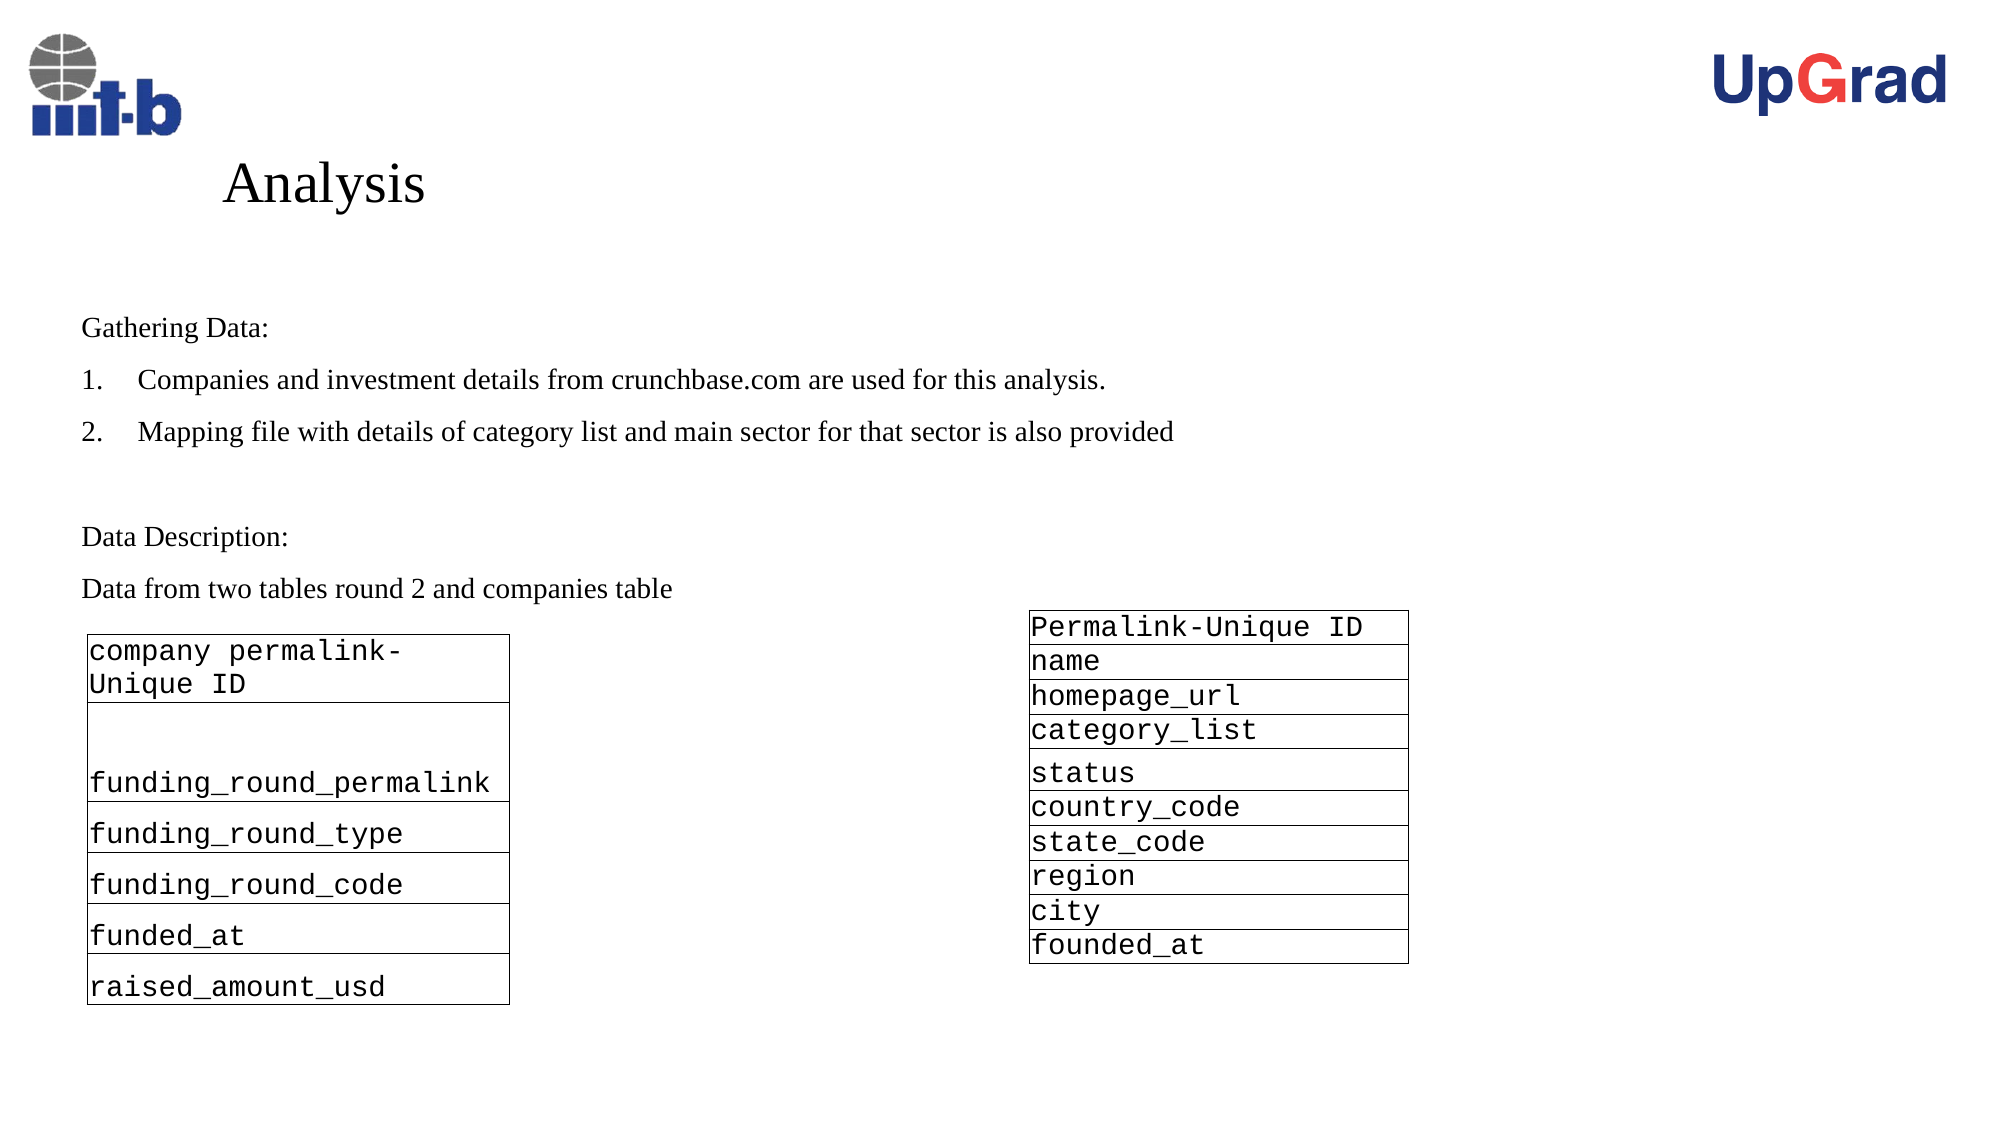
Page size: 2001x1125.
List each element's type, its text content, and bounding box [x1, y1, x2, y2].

table_cell homepage_url [1030, 680, 1408, 714]
picture [1714, 53, 1952, 116]
table_cell funding_round_code [88, 853, 509, 903]
table_header Permalink-Unique ID [1030, 611, 1408, 644]
picture [0, 29, 208, 163]
table_cell funding_round_type [88, 802, 509, 852]
table_cell city [1030, 895, 1408, 929]
table_cell founded_at [1030, 930, 1408, 963]
title Analysis [186, 104, 1715, 246]
table_cell raised_amount_usd [88, 954, 509, 1004]
table_cell state_code [1030, 826, 1408, 860]
list Gathering Data: Companies and investment details from crunchbase.com are used for this analysis. Mapping file with details of category list and main sector for that sector is also provided Data Description: Data from two tables round 2 and companies table [66, 304, 1899, 1017]
table_cell funding_round_permalink [88, 703, 509, 801]
table_cell category_list [1030, 715, 1408, 748]
table_cell region [1030, 861, 1408, 894]
table_header company permalink-Unique ID [88, 635, 509, 702]
table_cell name [1030, 645, 1408, 679]
table_cell country_code [1030, 791, 1408, 825]
table_cell funded_at [88, 904, 509, 953]
table_cell status [1030, 749, 1408, 790]
